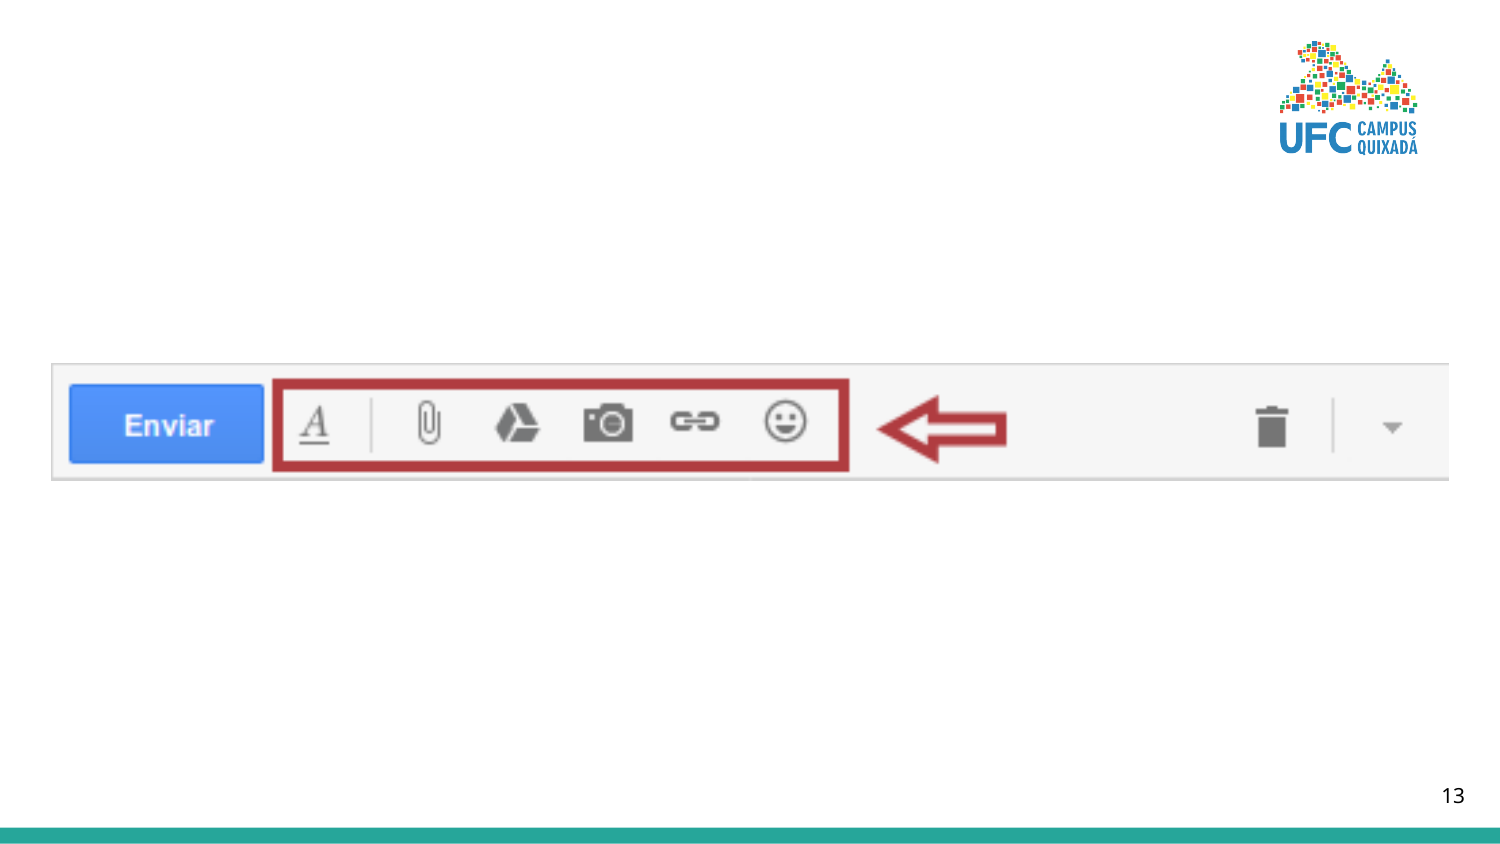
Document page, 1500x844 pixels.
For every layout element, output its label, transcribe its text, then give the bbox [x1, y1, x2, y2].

picture [1236, 19, 1456, 175]
picture [50, 363, 1450, 481]
slide_number ‹#› [1389, 764, 1480, 830]
